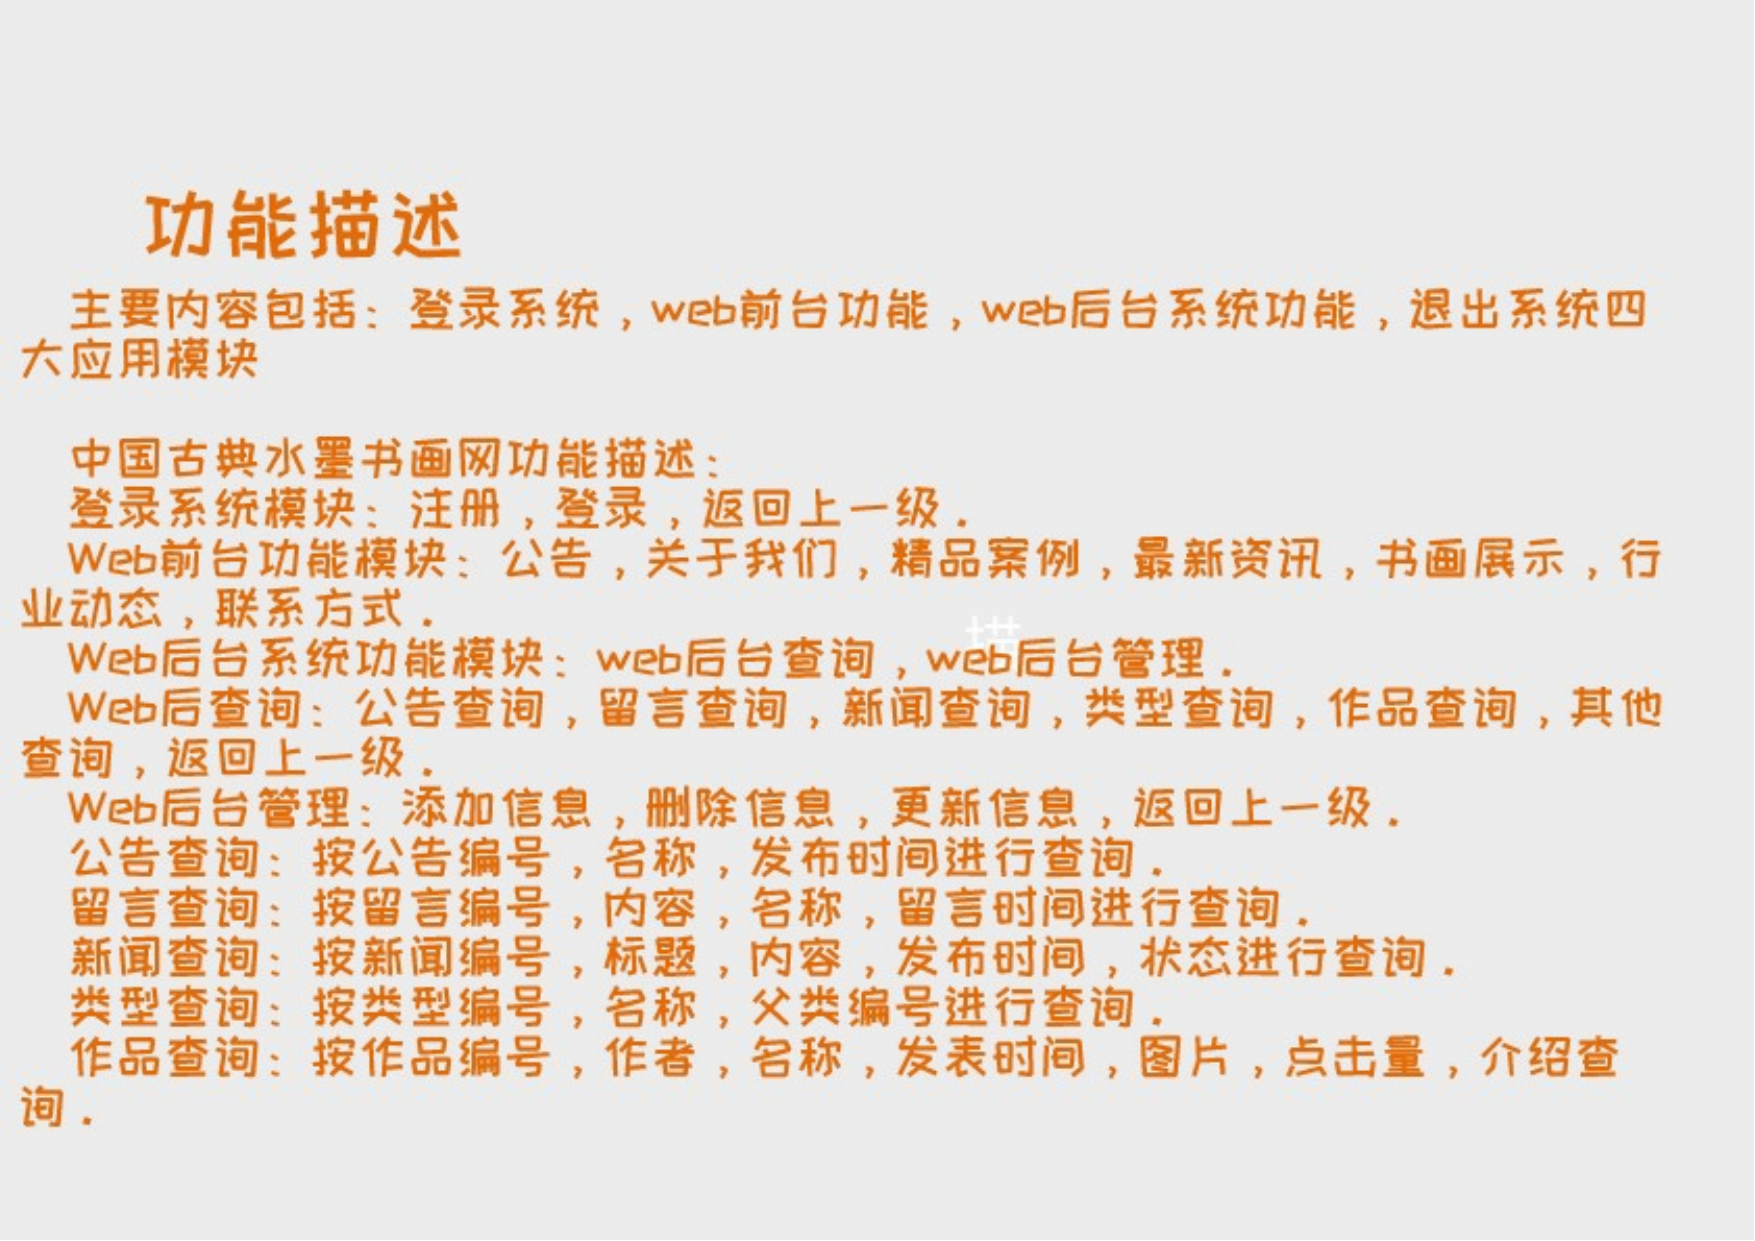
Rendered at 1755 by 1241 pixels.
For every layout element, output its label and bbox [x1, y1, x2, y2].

text_box [0, 0, 1754, 1240]
